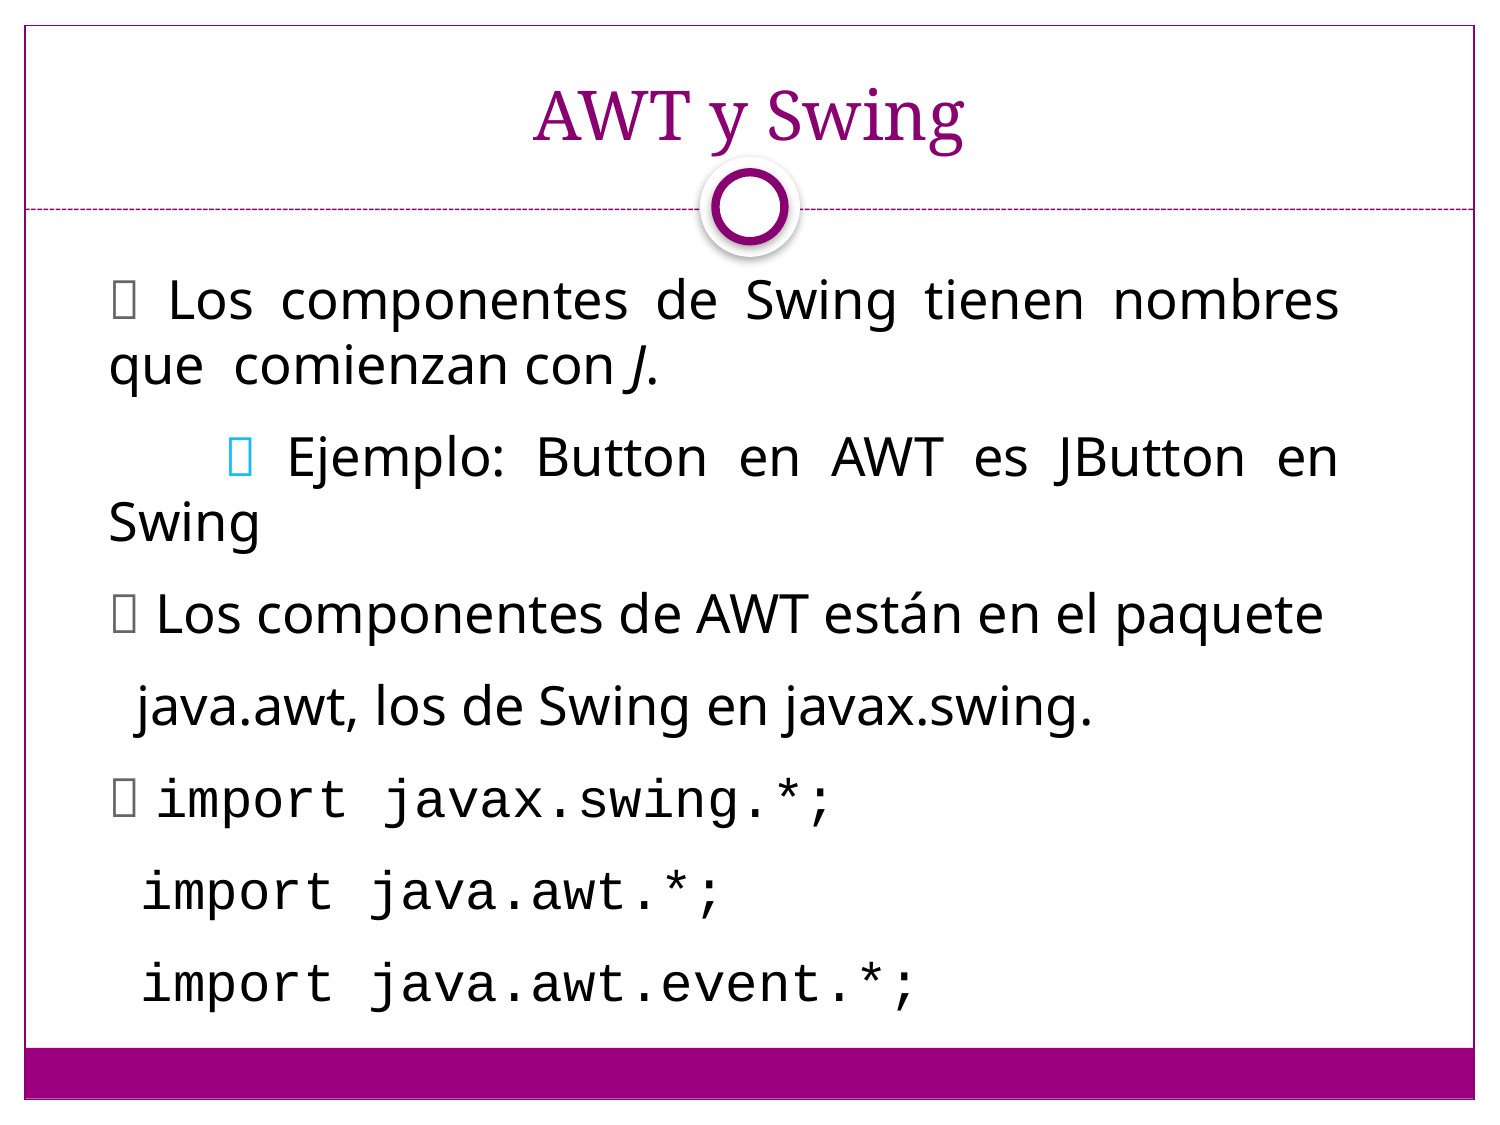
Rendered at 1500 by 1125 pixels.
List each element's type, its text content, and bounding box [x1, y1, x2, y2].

title AWT y Swing [49, 37, 1450, 162]
text_box  Los componentes de Swing tienen nombres que comienzan con J.  Ejemplo: Button en AWT es JButton en Swing  Los componentes de AWT están en el paquete java.awt, los de Swing en javax.swing.  import javax.swing.*; import java.awt.*; import java.awt.event.*; [93, 257, 1357, 1020]
